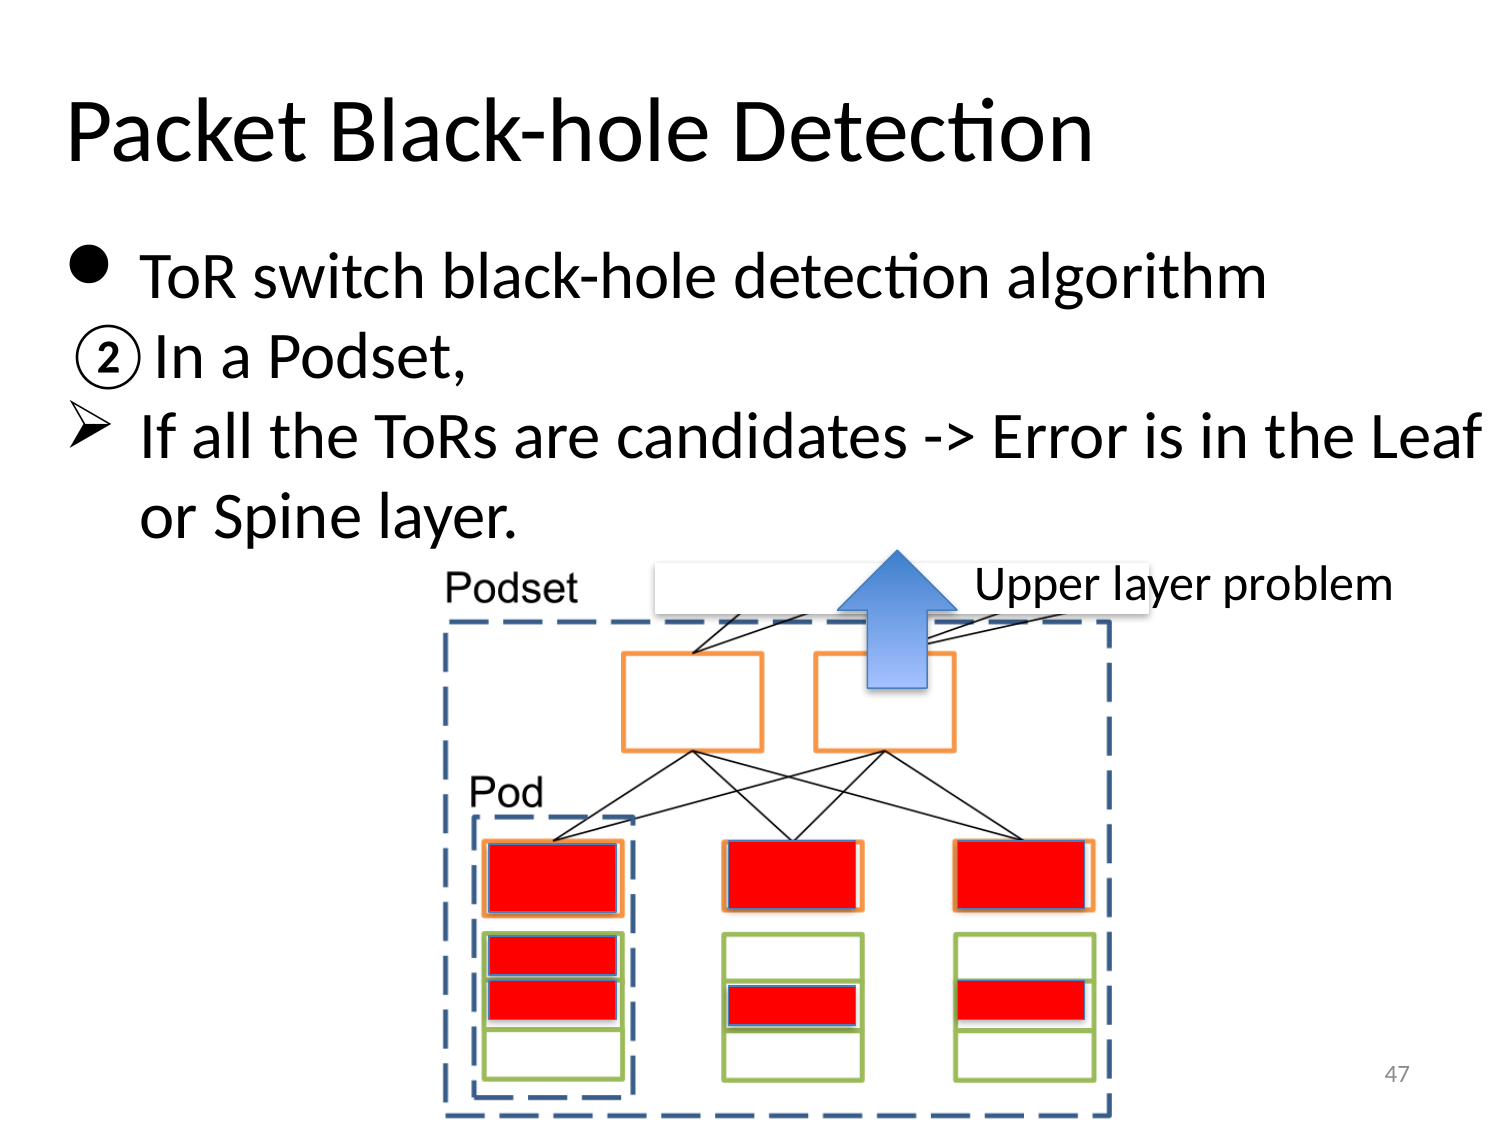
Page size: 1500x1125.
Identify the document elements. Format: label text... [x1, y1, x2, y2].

text_box ToR switch black-hole detection algorithm In a Podset, If all the ToRs are candidates -> Error is in the Leaf or Spine layer. [50, 224, 1500, 560]
title Packet Black-hole Detection [50, 50, 1500, 200]
slide_number 47 [1121, 1042, 1425, 1103]
picture [433, 562, 1117, 1125]
text_box [885, 549, 910, 561]
text_box Upper layer problem [959, 543, 1411, 619]
